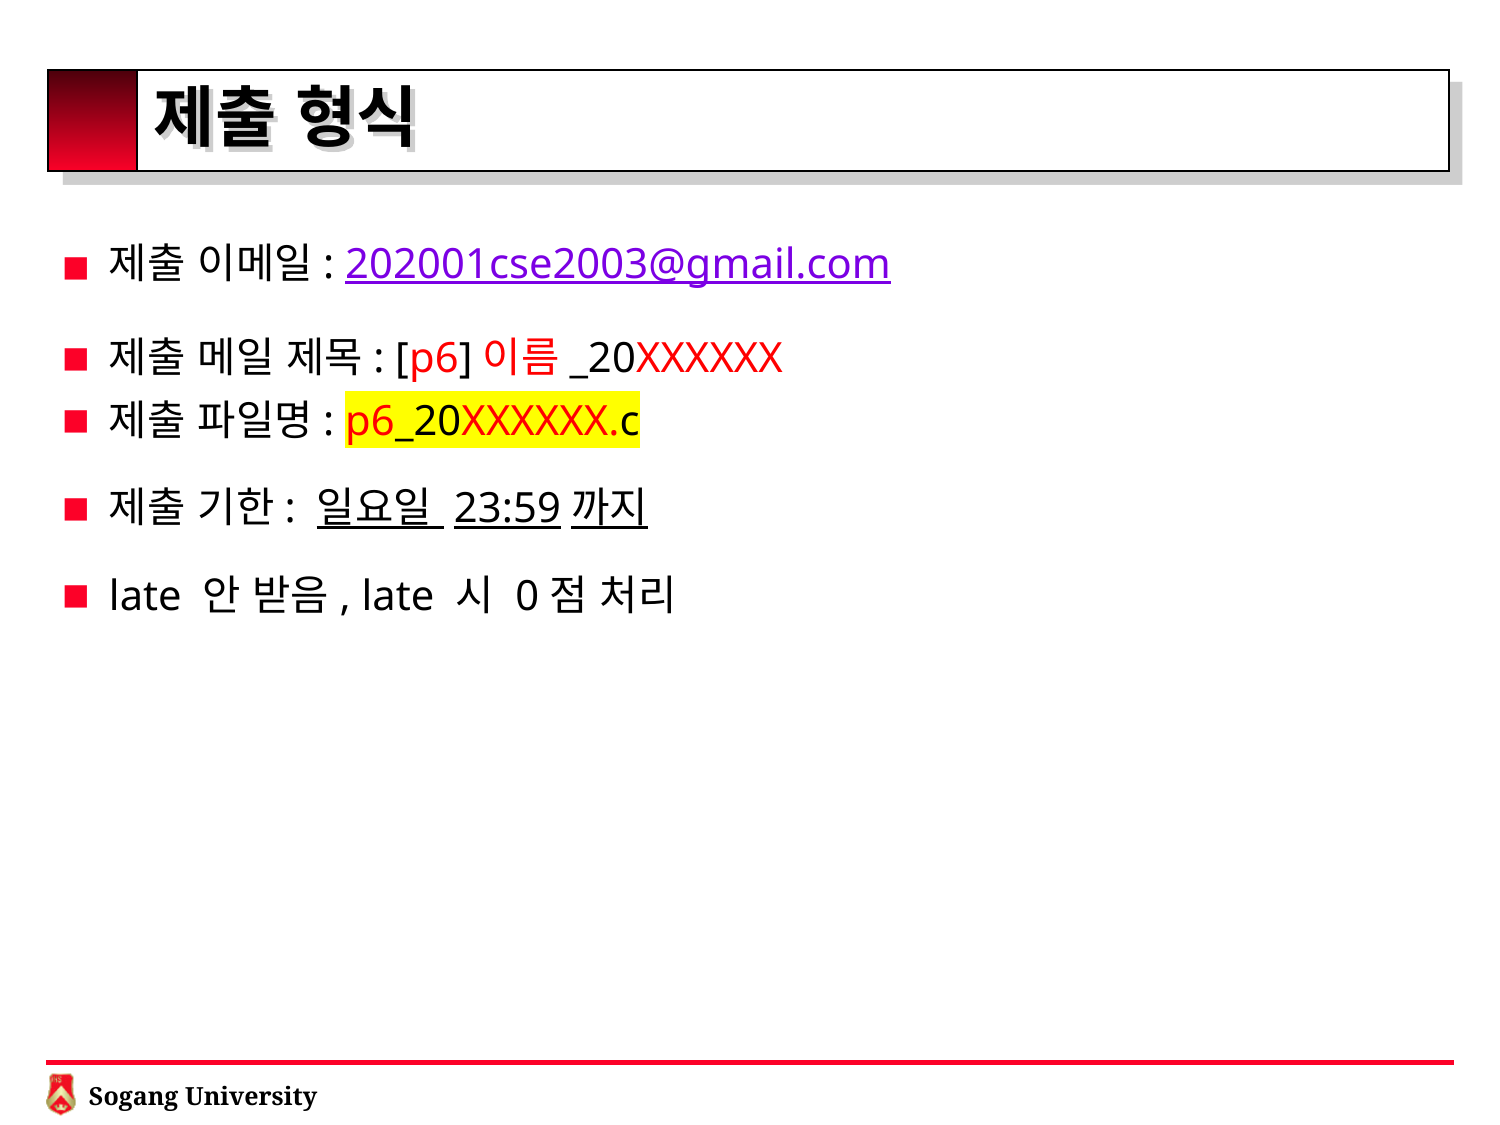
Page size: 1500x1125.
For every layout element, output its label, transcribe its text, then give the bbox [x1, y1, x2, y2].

picture [44, 1068, 80, 1119]
title 제출 형식 [138, 65, 1455, 179]
list 제출 이메일: 202001cse2003@gmail.com 제출 메일 제목: [p6]이름_20XXXXXX 제출 파일명: p6_20XXXXXX.c 제출 기한: 일요일 23:59까지 late 안 받음, late 시 0점 처리 [46, 200, 1410, 989]
